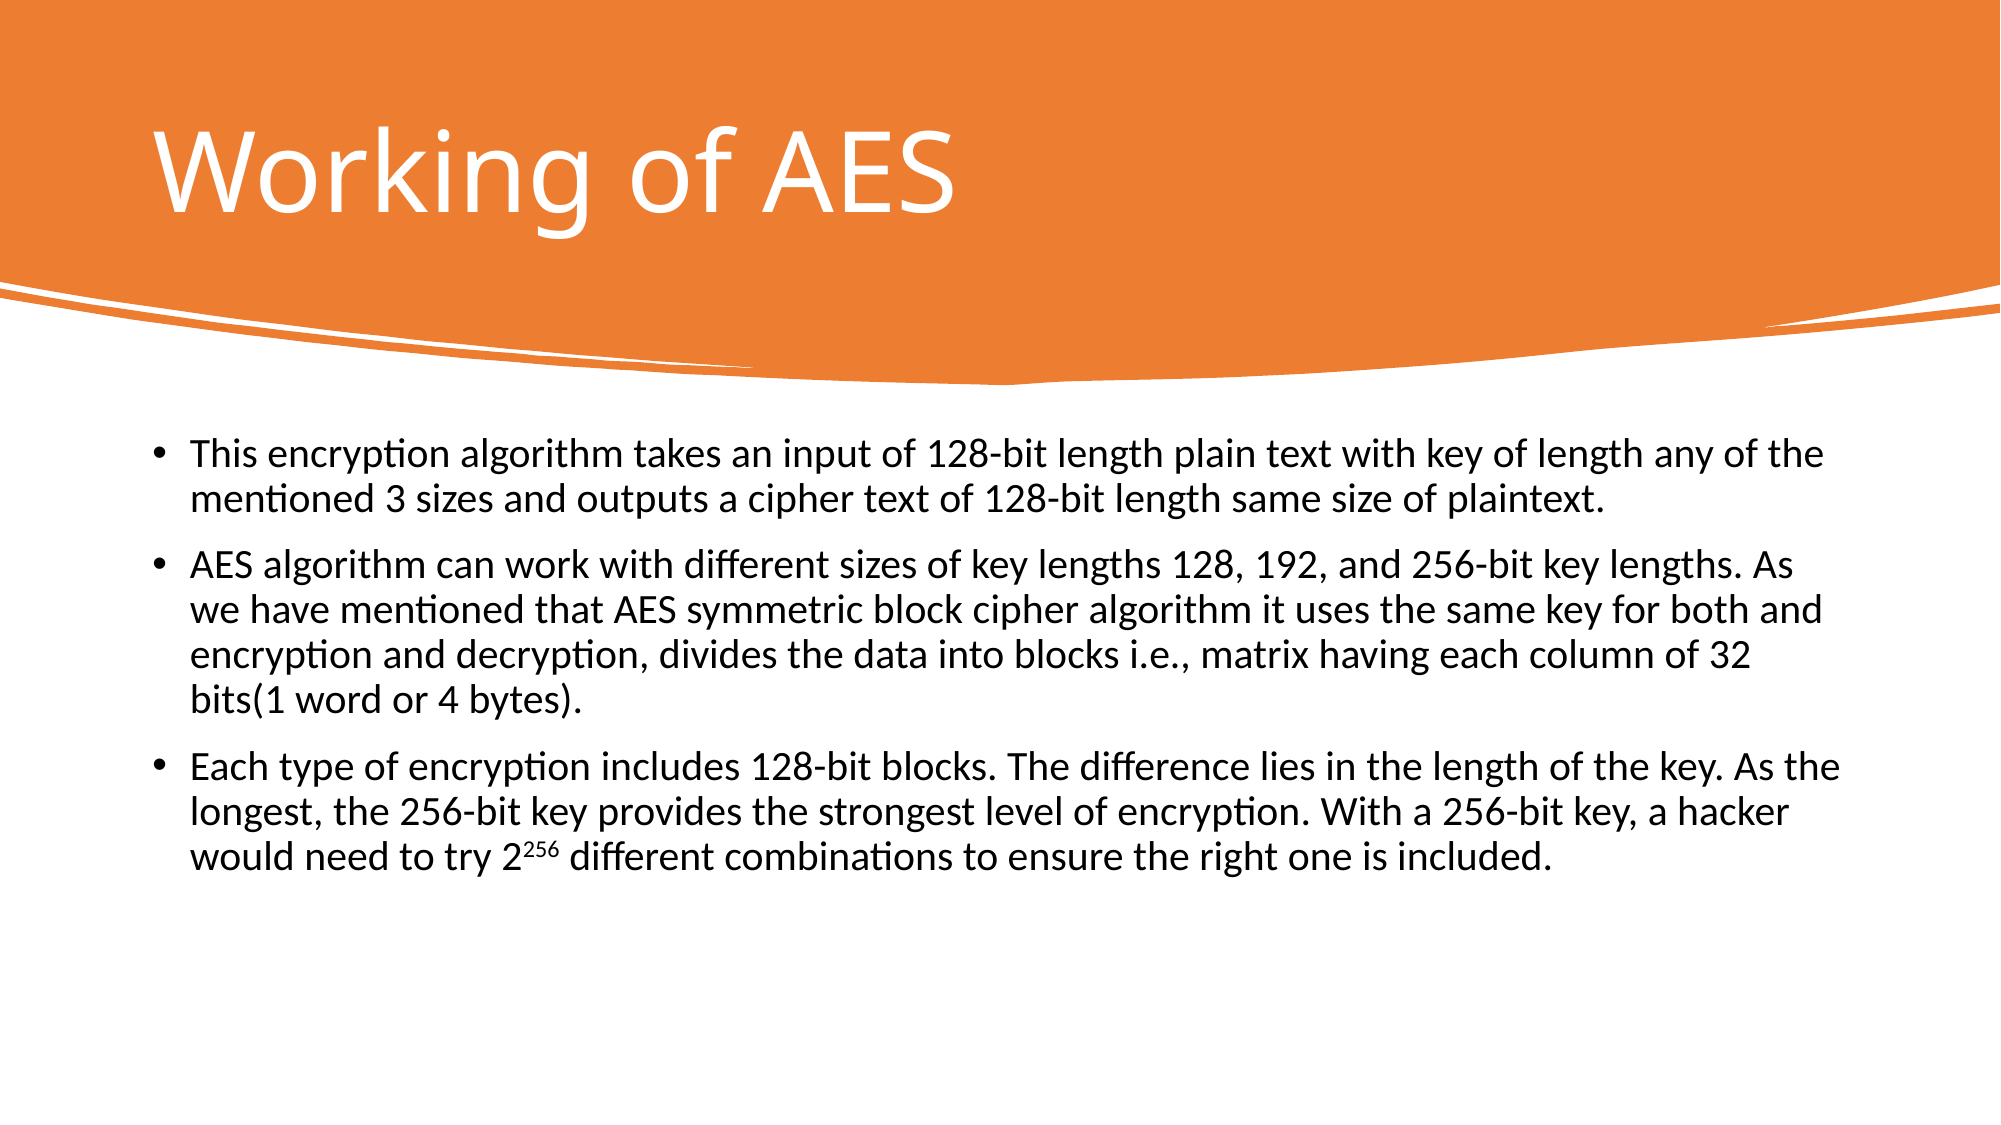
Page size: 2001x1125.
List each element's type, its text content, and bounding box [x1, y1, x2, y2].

text_box [1785, 286, 2000, 325]
text_box [0, 298, 2000, 1125]
title Working of AES [137, 65, 1863, 287]
text_box [0, 0, 2000, 386]
list This encryption algorithm takes an input of 128-bit length plain text with key of length any of the mentioned 3 sizes and outputs a cipher text of 128-bit length same size of plaintext. AES algorithm can work with different sizes of key lengths 128, 192, and 256-bit key lengths. As we have mentioned that AES symmetric block cipher algorithm it uses the same key for both and encryption and decryption, divides the data into blocks i.e., matrix having each column of 32 bits(1 word or 4 bytes). Each type of encryption includes 128-bit blocks. The difference lies in the length of the key. As the longest, the 256-bit key provides the strongest level of encryption. With a 256-bit key, a hacker would need to try 2256 different combinations to ensure the right one is included. [137, 424, 1863, 1014]
text_box [0, 283, 699, 365]
